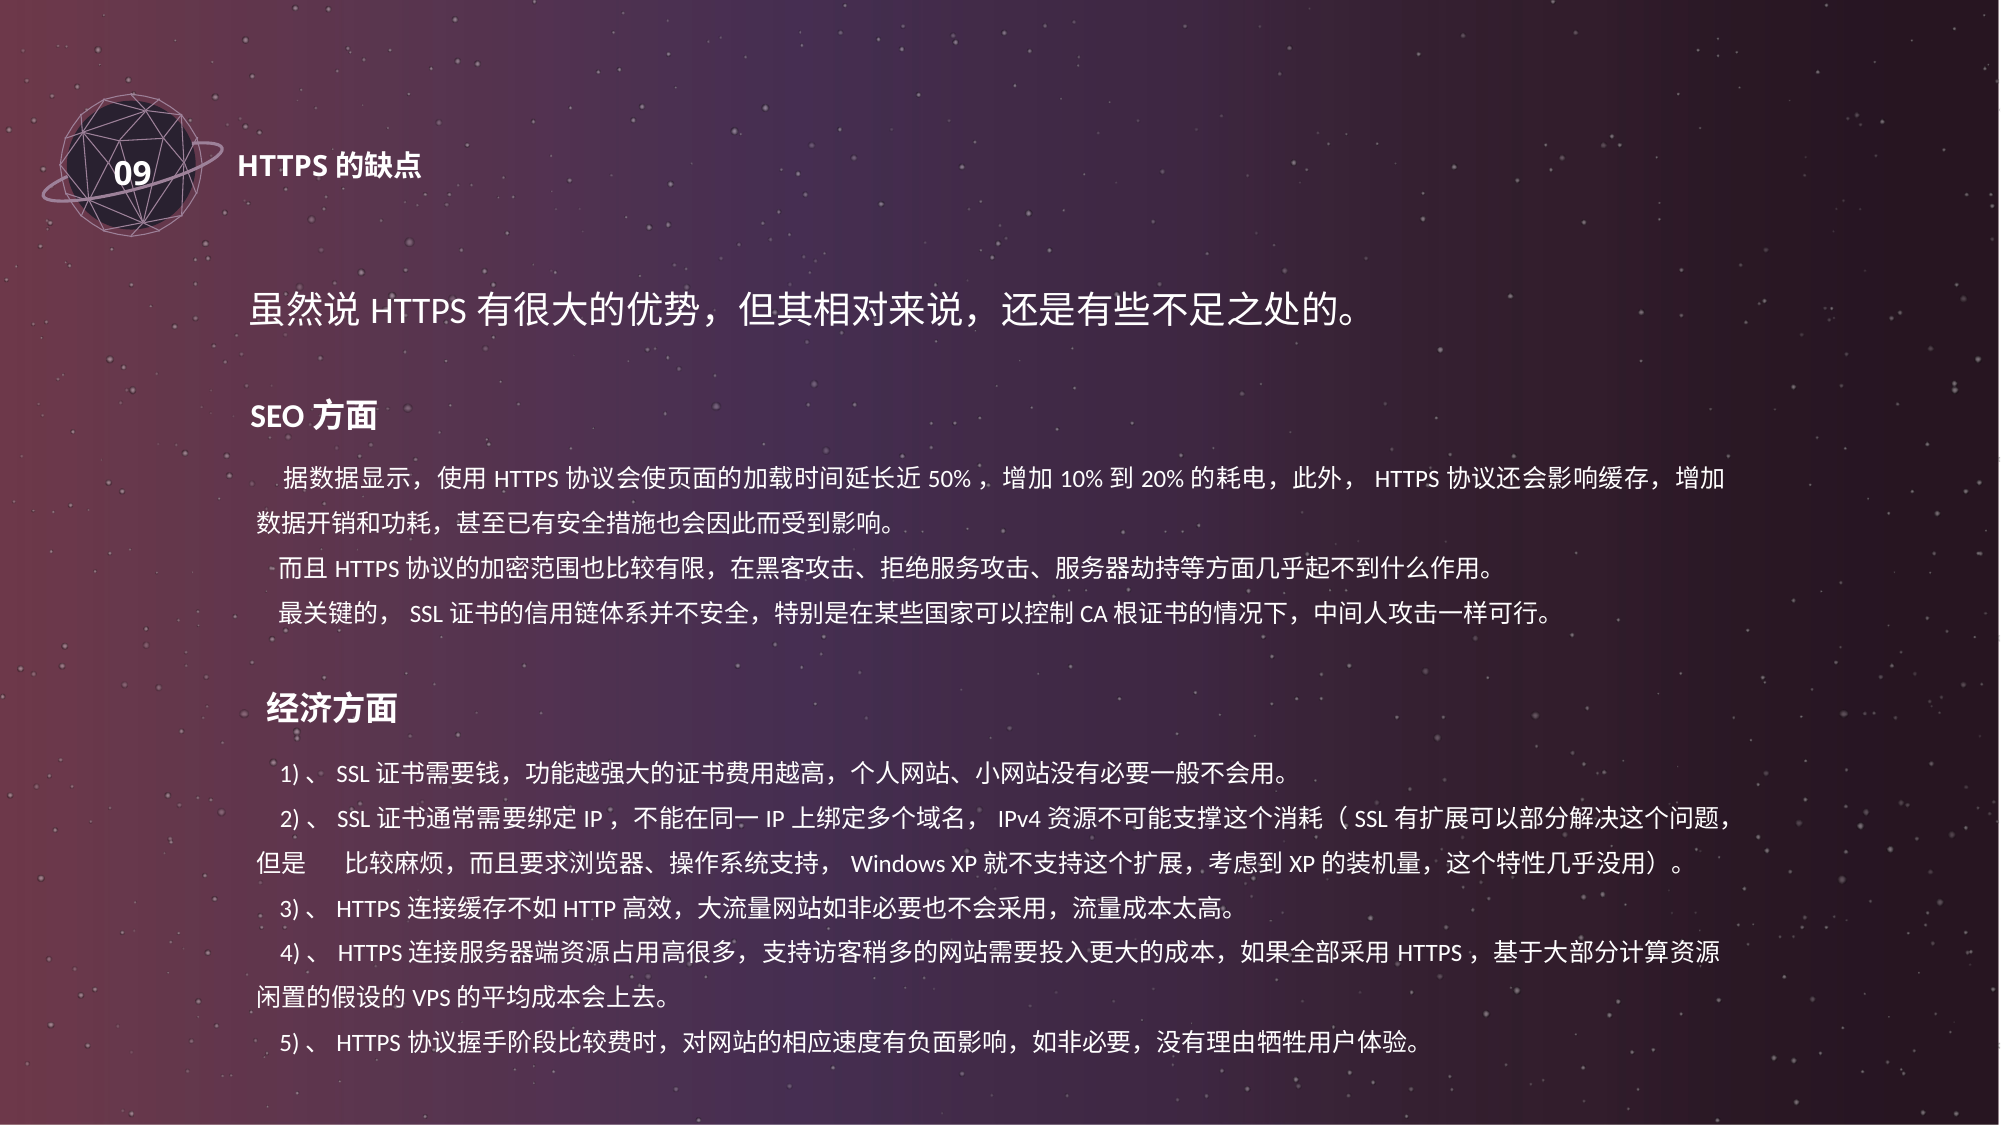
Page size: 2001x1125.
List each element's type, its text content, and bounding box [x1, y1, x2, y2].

picture [0, 0, 2001, 1125]
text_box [235, 366, 1741, 638]
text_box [235, 659, 1735, 1074]
text_box 虽然说HTTPS有很大的优势，但其相对来说，还是有些不足之处的。 [234, 278, 1791, 339]
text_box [40, 92, 226, 238]
text_box HTTPS的缺点 [226, 122, 444, 190]
